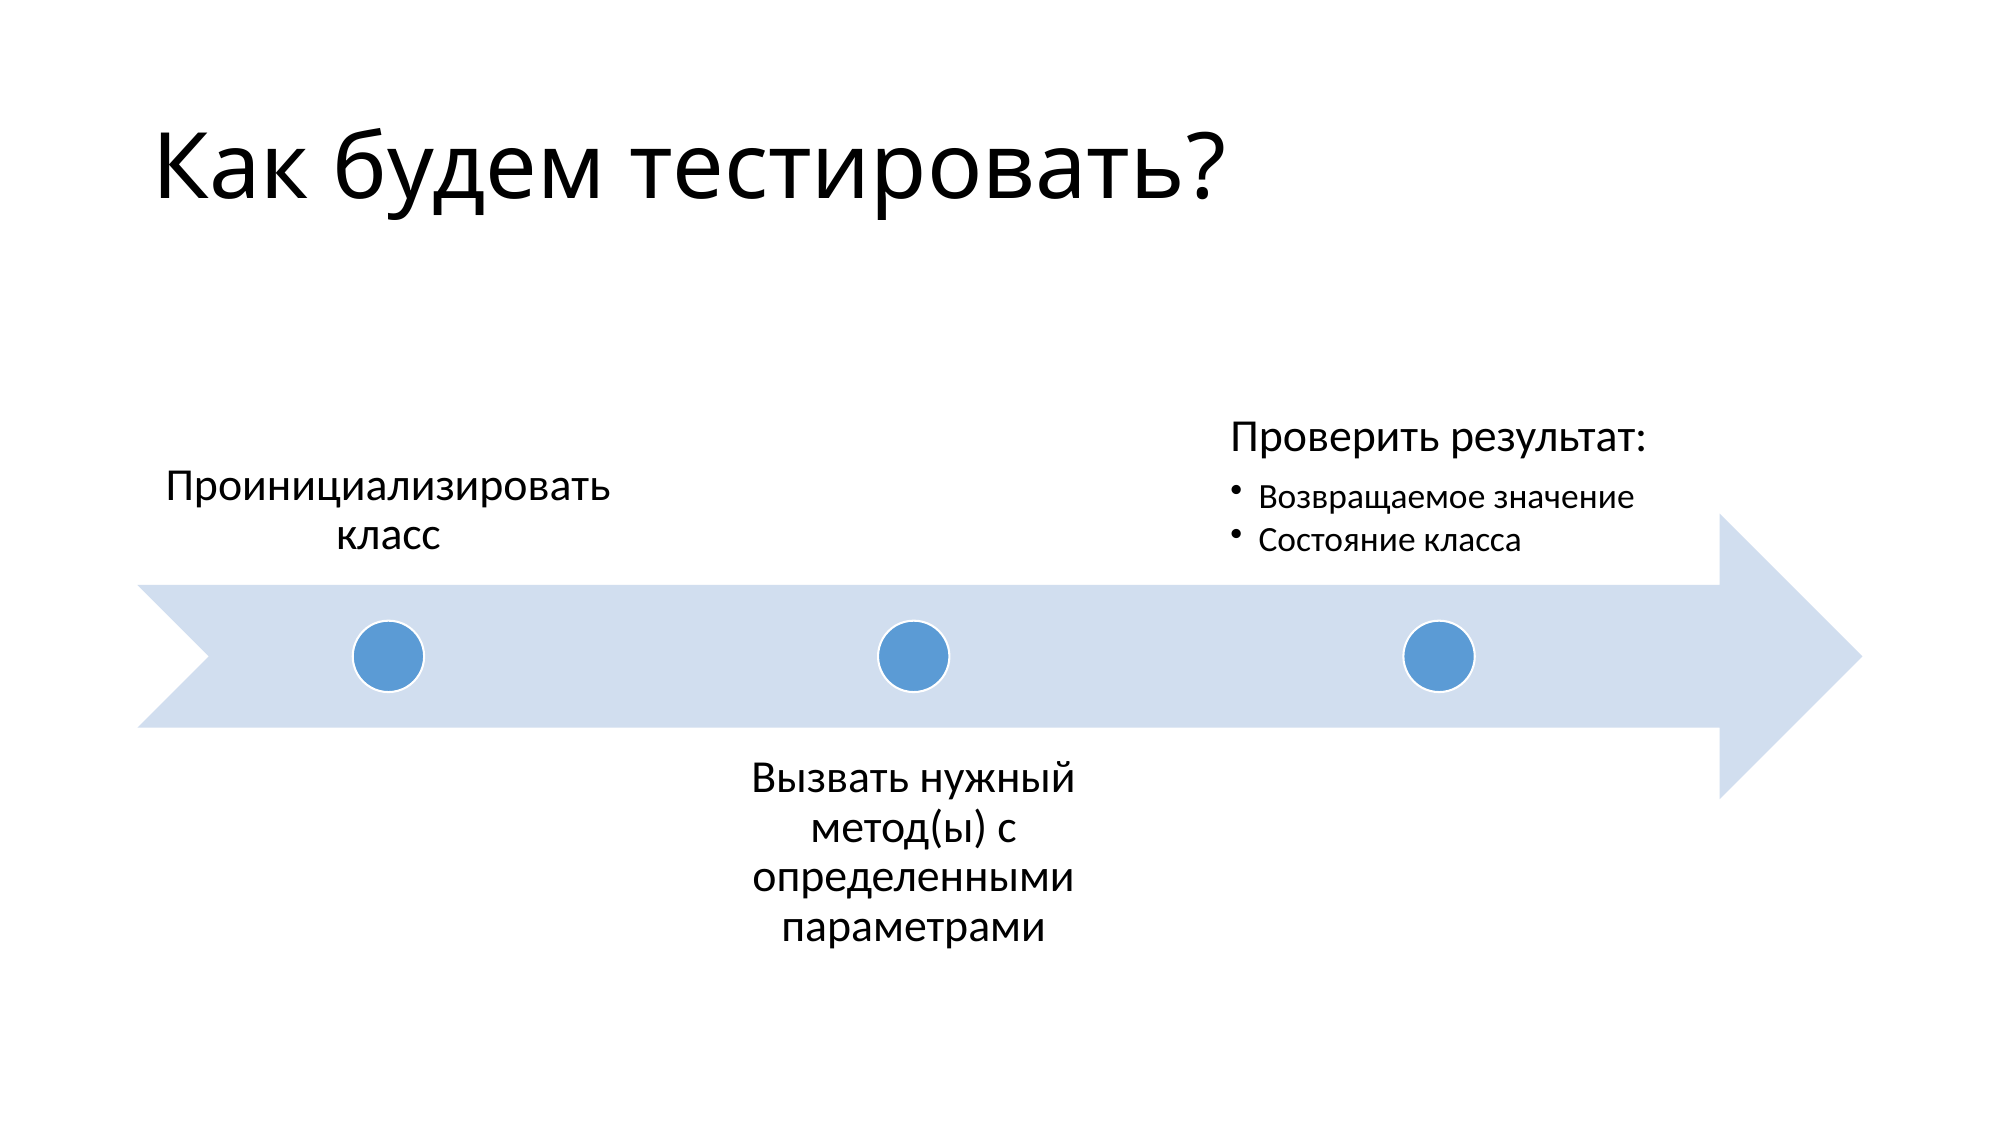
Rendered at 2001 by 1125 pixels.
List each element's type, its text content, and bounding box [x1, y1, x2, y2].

title Как будем тестировать? [137, 59, 1863, 278]
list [137, 299, 1863, 1014]
